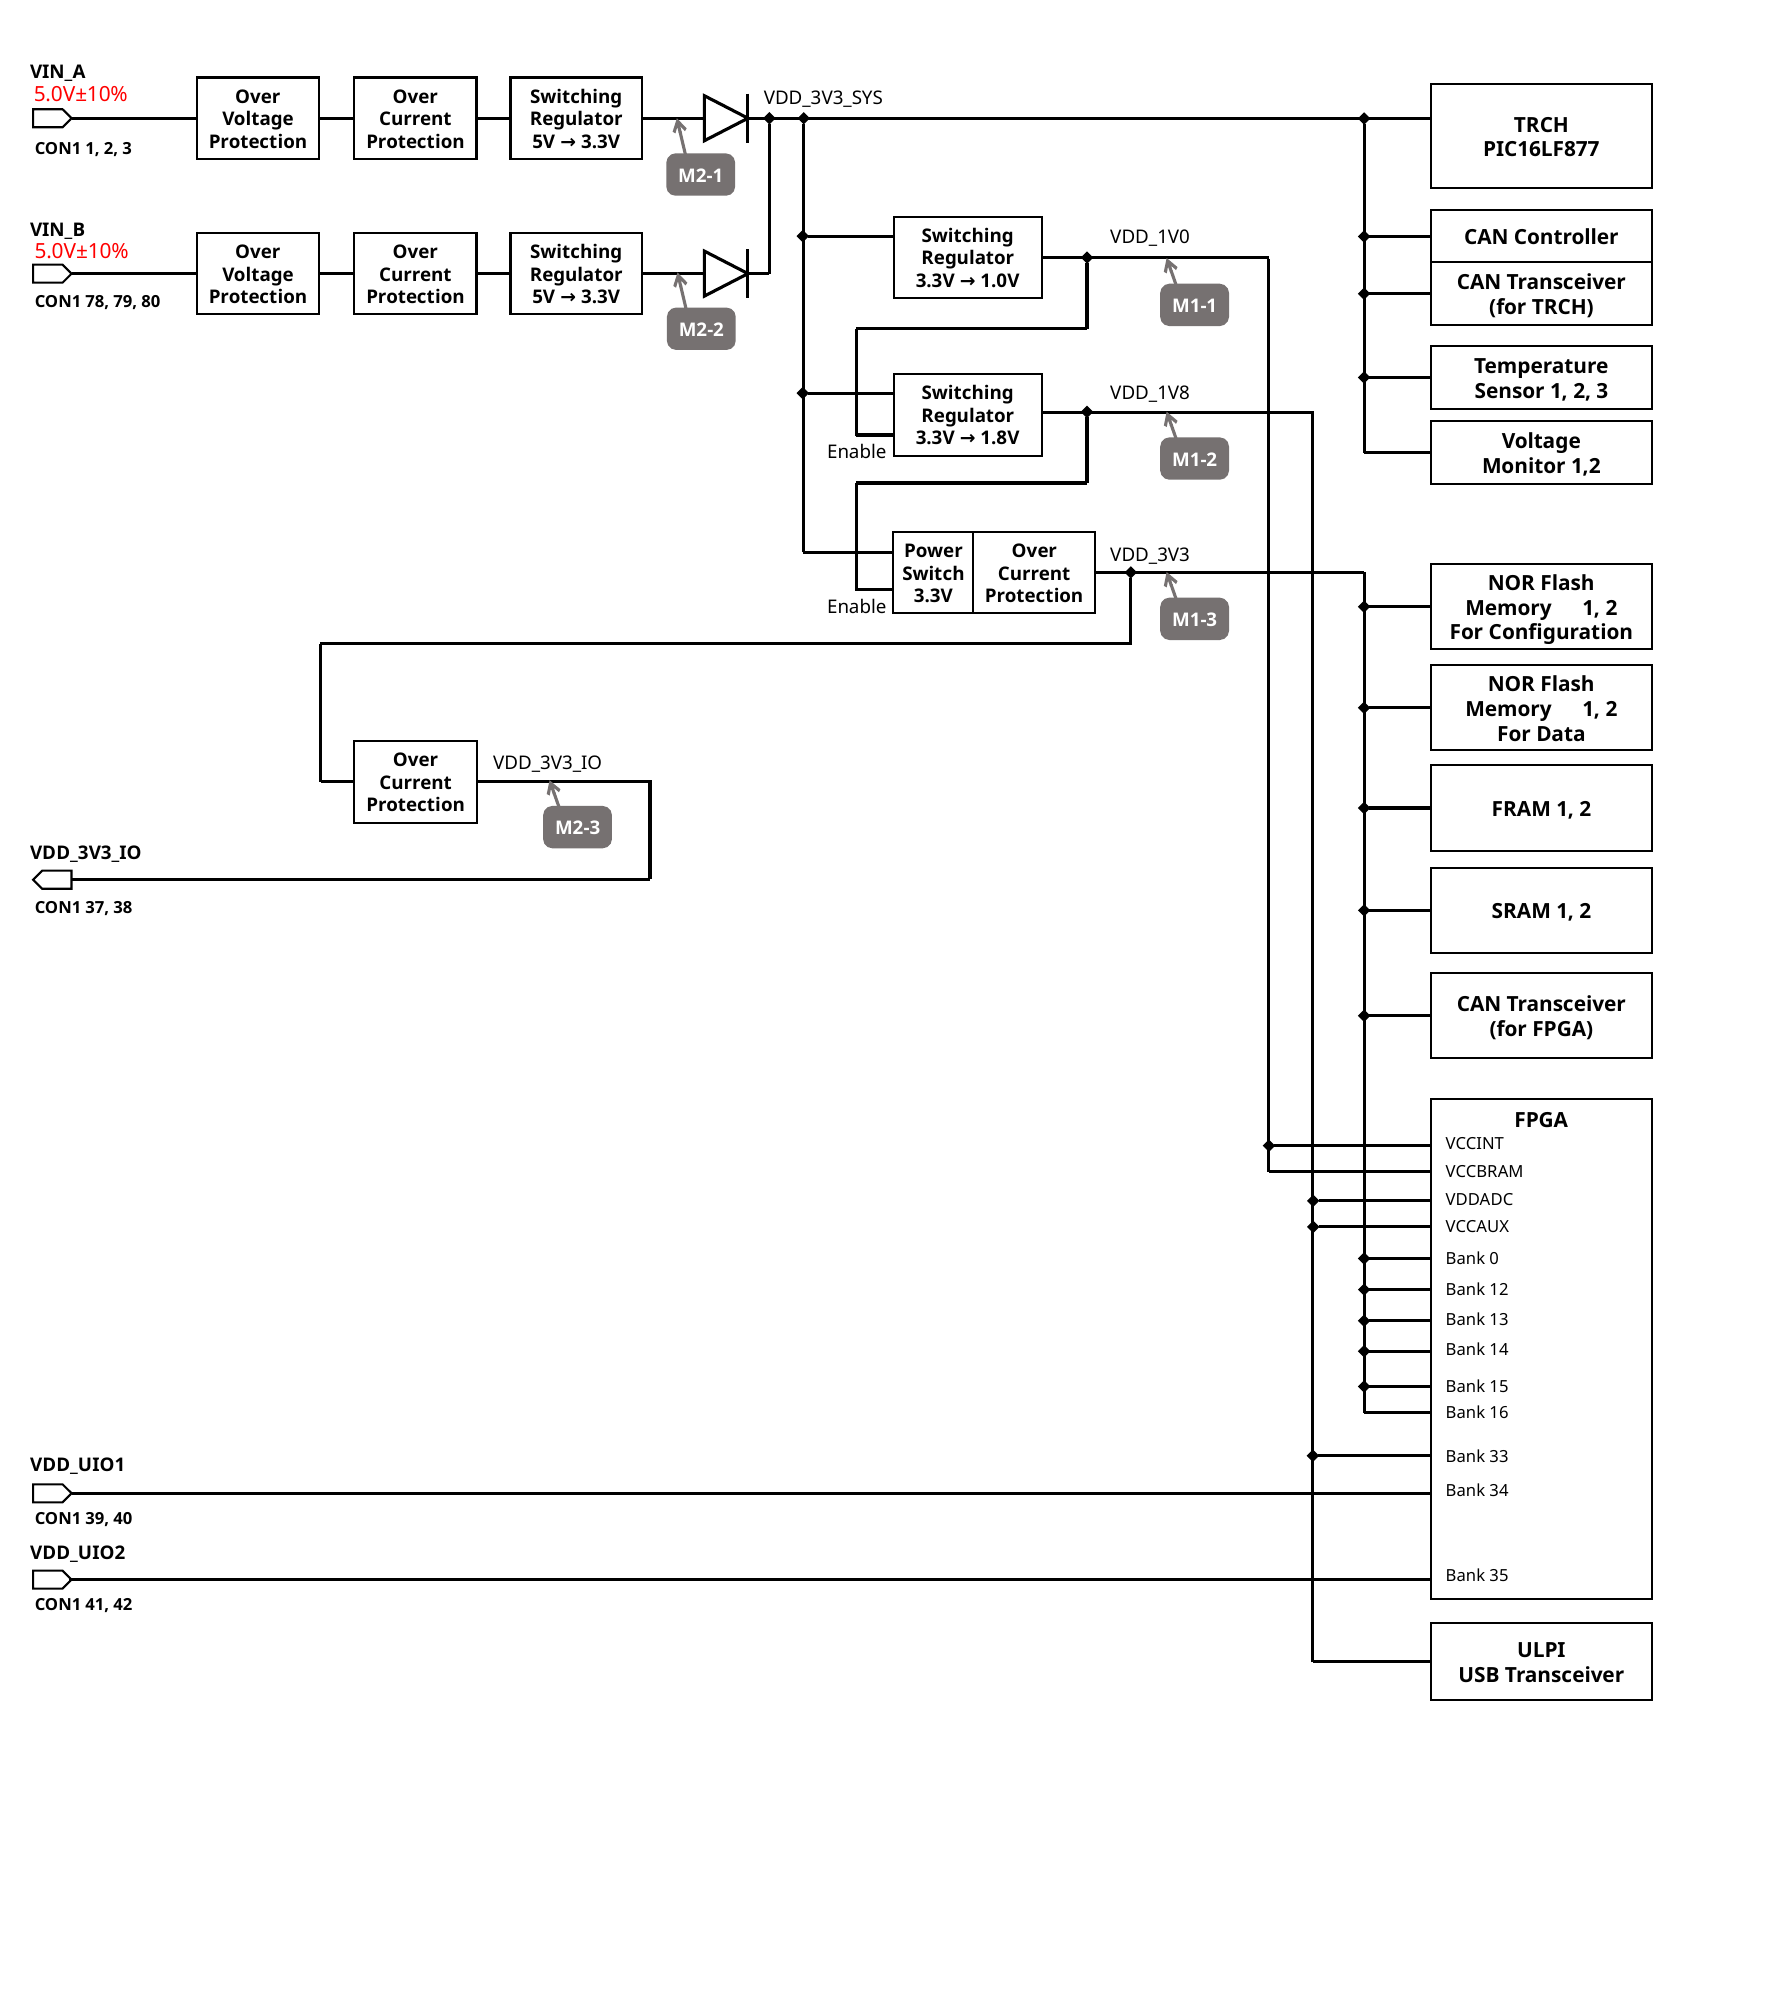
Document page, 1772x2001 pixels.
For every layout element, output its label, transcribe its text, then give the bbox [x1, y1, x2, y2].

text_box VDD_1V8 [1095, 373, 1222, 411]
text_box Bank 14 [1430, 1331, 1627, 1367]
text_box Power Switch 3.3V [892, 531, 972, 614]
text_box M2-2 [667, 308, 736, 350]
text_box VCCAUX [1430, 1208, 1627, 1244]
text_box Bank 0 [1430, 1244, 1627, 1271]
text_box M1-3 [1160, 598, 1229, 640]
text_box Over Voltage Protection [196, 232, 320, 315]
text_box VDD_3V3 [1095, 534, 1222, 573]
text_box Bank 35 [1430, 1557, 1627, 1593]
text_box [549, 780, 560, 808]
text_box Switching Regulator 5V → 3.3V [509, 76, 643, 160]
text_box Bank 15 [1430, 1368, 1627, 1394]
text_box [703, 94, 746, 118]
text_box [676, 118, 686, 155]
text_box Over Current Protection [353, 232, 478, 315]
text_box Bank 34 [1430, 1472, 1627, 1507]
text_box FPGA [1430, 1098, 1652, 1600]
text_box [32, 113, 72, 129]
text_box TRCH PIC16LF877 [1430, 83, 1652, 189]
text_box [32, 1571, 72, 1590]
text_box [32, 271, 72, 284]
text_box Bank 12 [1430, 1271, 1627, 1300]
text_box SRAM 1, 2 [1430, 867, 1652, 954]
text_box M2-3 [543, 806, 612, 848]
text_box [1166, 258, 1177, 286]
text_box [1166, 571, 1177, 600]
text_box VCCBRAM [1430, 1153, 1627, 1189]
text_box Over Voltage Protection [196, 76, 320, 160]
text_box Temperature Sensor 1, 2, 3 [1430, 345, 1652, 409]
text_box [677, 272, 687, 310]
text_box NOR Flash Memory 1, 2 For Data [1430, 665, 1652, 751]
text_box CON1 37, 38 [34, 889, 205, 925]
text_box 5.0V±10% [19, 230, 164, 271]
text_box M2-1 [666, 153, 735, 196]
text_box Bank 16 [1430, 1394, 1627, 1430]
text_box VDD_UIO1 [15, 1445, 156, 1483]
text_box VDD_3V3_IO [15, 833, 193, 871]
text_box [703, 249, 746, 273]
text_box ULPI USB Transceiver [1430, 1622, 1652, 1700]
text_box VDD_3V3_IO [478, 743, 641, 781]
text_box [703, 119, 746, 143]
text_box Switching Regulator 3.3V → 1.0V [893, 216, 1043, 299]
text_box CON1 1, 2, 3 [34, 130, 189, 166]
text_box 5.0V±10% [19, 73, 164, 113]
text_box Voltage Monitor 1,2 [1430, 421, 1652, 484]
text_box VIN_A [15, 52, 147, 90]
text_box M1-2 [1160, 437, 1229, 480]
text_box [703, 274, 746, 298]
text_box Switching Regulator 5V → 3.3V [509, 232, 643, 315]
text_box VIN_B [15, 210, 147, 248]
text_box VCCINT [1430, 1126, 1627, 1153]
text_box Bank 33 [1430, 1437, 1627, 1472]
text_box [31, 871, 73, 889]
text_box Over Current Protection [353, 740, 478, 824]
text_box Over Current Protection [972, 531, 1096, 614]
text_box CON1 78, 79, 80 [34, 283, 212, 319]
text_box CON1 39, 40 [34, 1500, 205, 1536]
text_box Enable [827, 439, 889, 462]
text_box Enable [827, 594, 889, 617]
text_box VDD_3V3_SYS [748, 78, 925, 116]
text_box VDD_UIO2 [15, 1533, 156, 1571]
text_box CON1 41, 42 [34, 1585, 205, 1621]
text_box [1166, 411, 1177, 439]
text_box CAN Transceiver (for FPGA) [1430, 972, 1652, 1059]
text_box NOR Flash Memory 1, 2 For Configuration [1430, 563, 1652, 650]
text_box FRAM 1, 2 [1430, 765, 1652, 851]
text_box Bank 13 [1430, 1300, 1627, 1331]
text_box [32, 1483, 72, 1504]
text_box Over Current Protection [353, 76, 478, 160]
text_box CAN Transceiver (for TRCH) [1430, 262, 1652, 325]
text_box M1-1 [1160, 284, 1229, 326]
text_box VDDADC [1430, 1189, 1627, 1208]
text_box Switching Regulator 3.3V → 1.8V [893, 373, 1043, 457]
text_box CAN Controller [1430, 209, 1652, 262]
text_box VDD_1V0 [1095, 217, 1222, 255]
